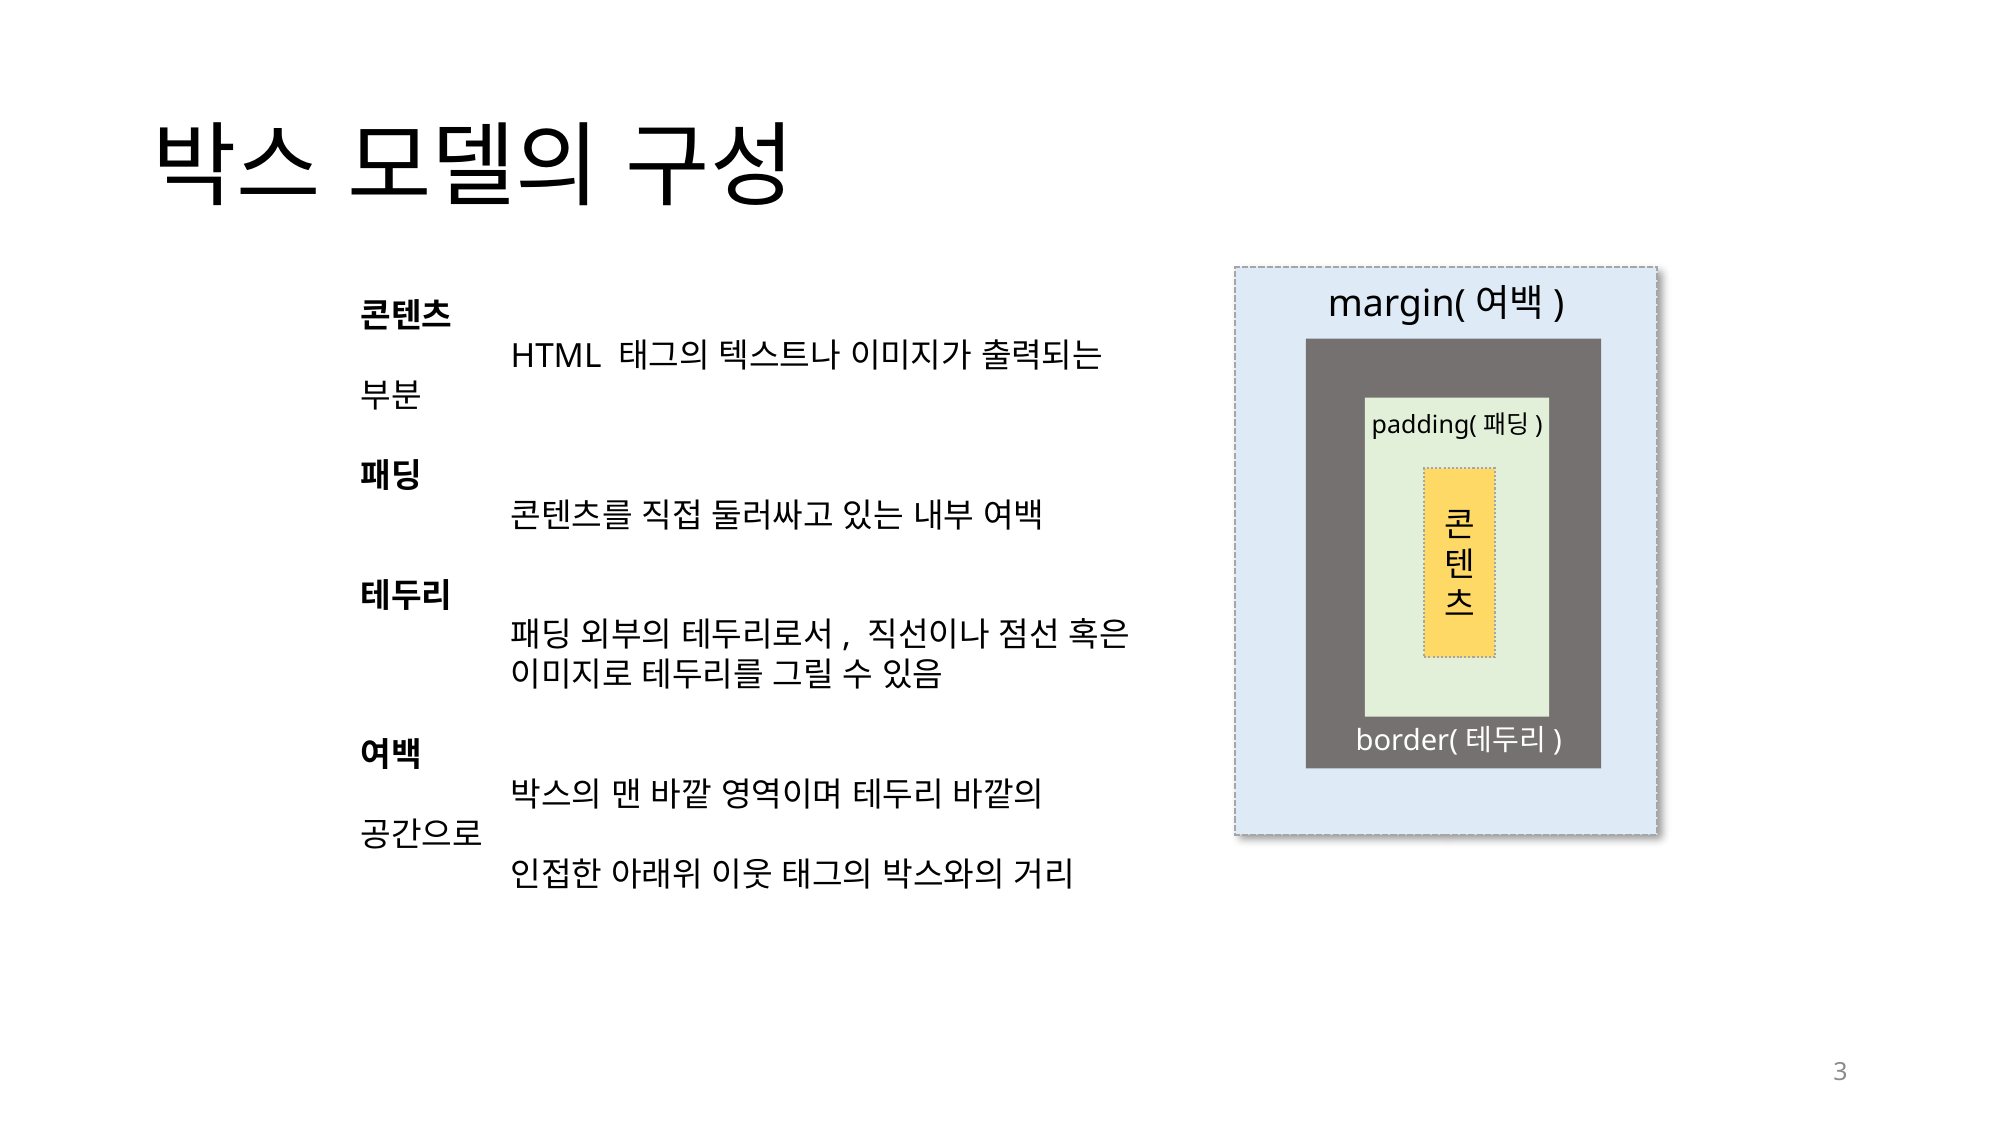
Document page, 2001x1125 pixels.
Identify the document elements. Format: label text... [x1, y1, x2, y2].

slide_number 3 [1412, 1042, 1863, 1103]
text_box 콘텐츠 HTML 태그의 텍스트나 이미지가 출력되는 부분 패딩 콘텐츠를 직접 둘러싸고 있는 내부 여백 테두리 패딩 외부의 테두리로서, 직선이나 점선 혹은 이미지로 테두리를 그릴 수 있음 여백 박스의 맨 바깥 영역이며 테두리 바깥의 공간으로 인접한 아래위 이웃 태그의 박스와의 거리 [345, 286, 1177, 901]
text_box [1234, 267, 1658, 835]
title 박스 모델의 구성 [137, 59, 1863, 278]
